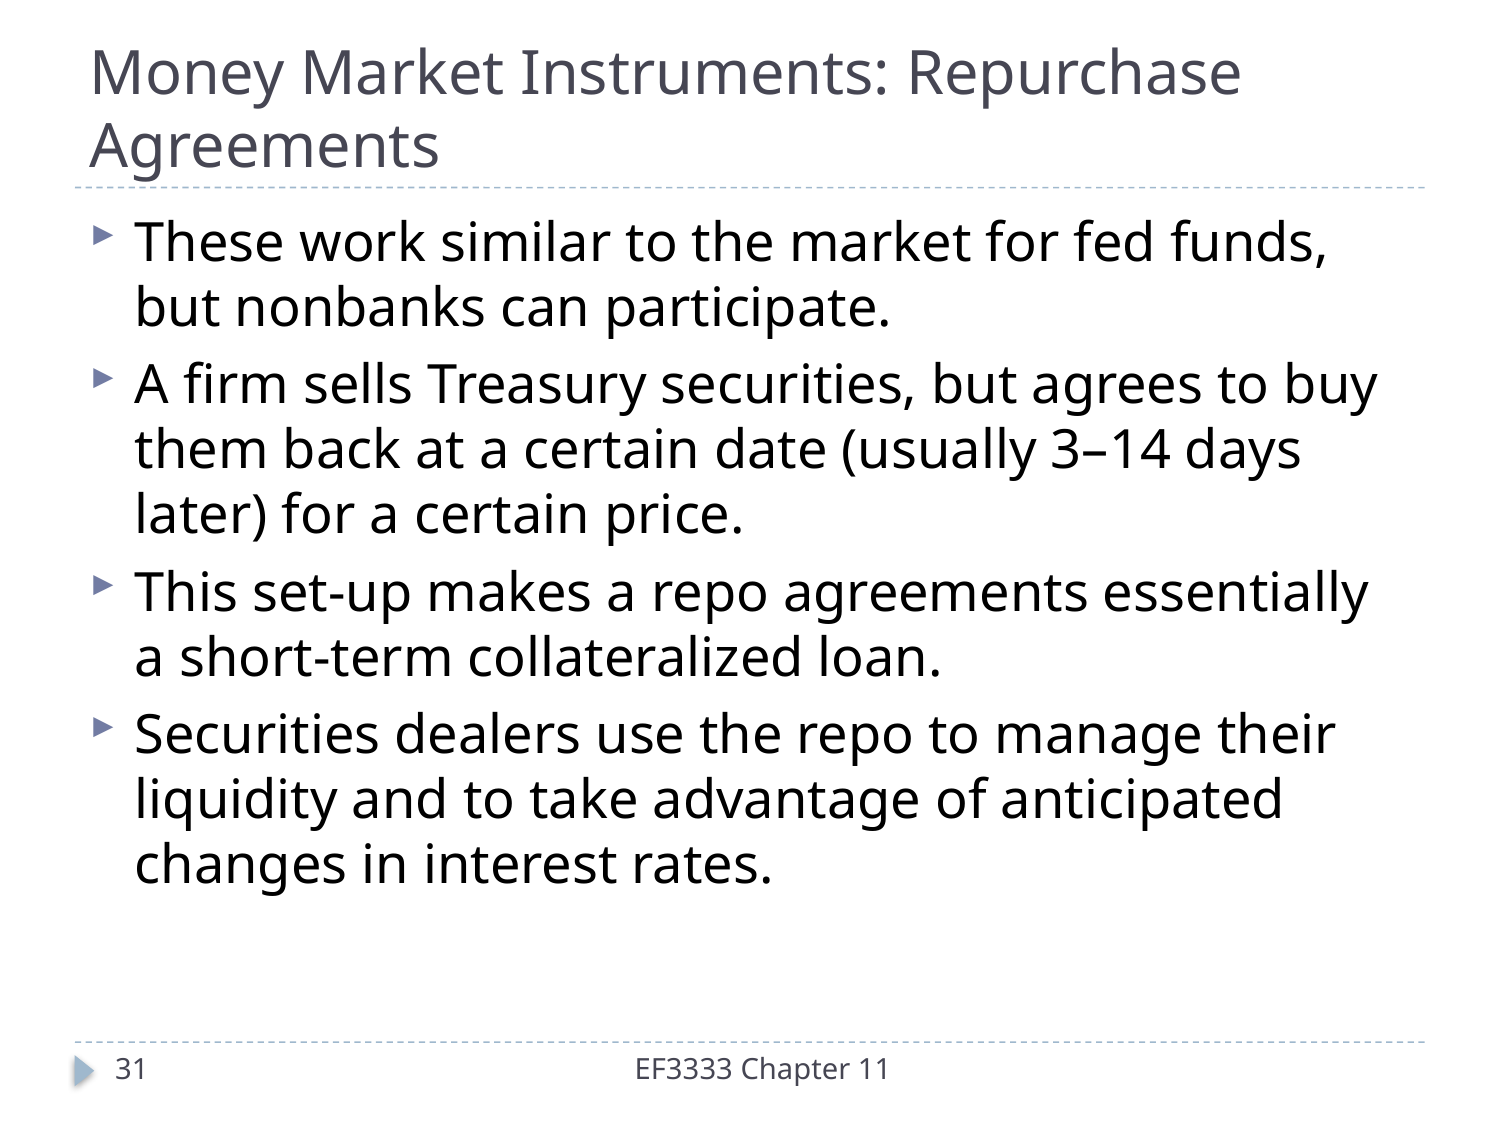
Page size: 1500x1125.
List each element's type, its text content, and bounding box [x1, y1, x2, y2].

title Money Market Instruments: Repurchase Agreements [75, 24, 1425, 188]
slide_number 31 [100, 1042, 426, 1103]
list These work similar to the market for fed funds, but nonbanks can participate. A firm sells Treasury securities, but agrees to buy them back at a certain date (usually 3–14 days later) for a certain price. This set-up makes a repo agreements essentially a short-term collateralized loan. Securities dealers use the repo to manage their liquidity and to take advantage of anticipated changes in interest rates. [75, 200, 1425, 1010]
footer EF3333 Chapter 11 [475, 1042, 1051, 1103]
